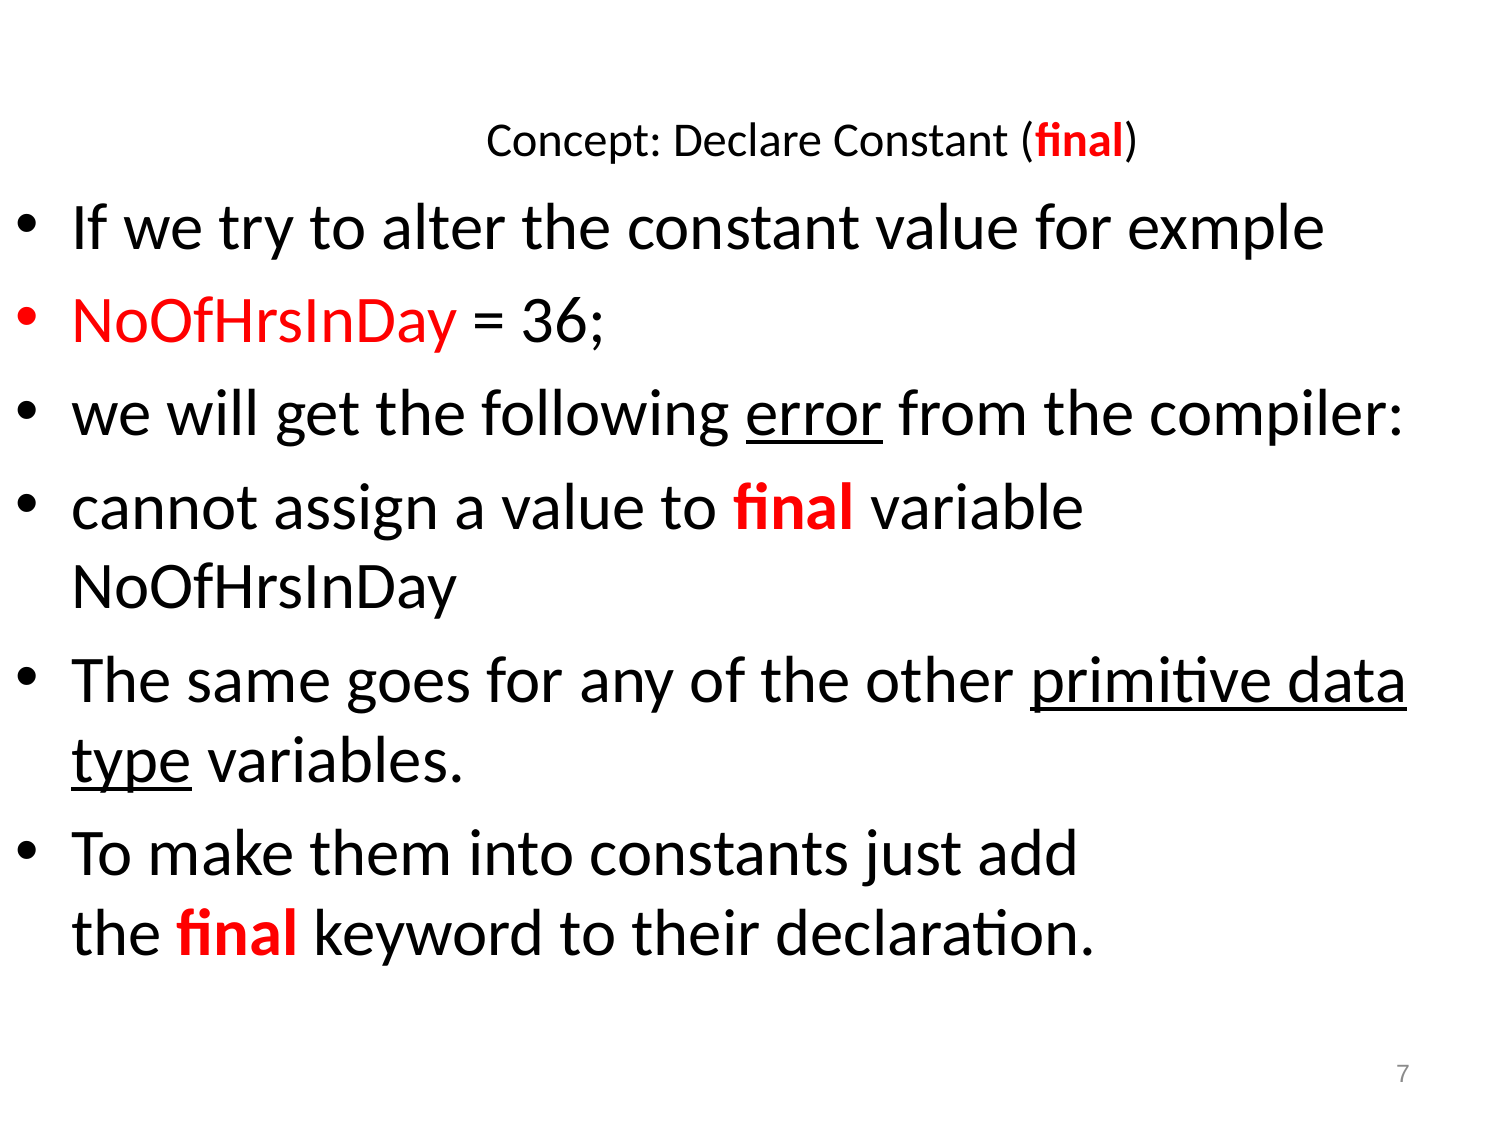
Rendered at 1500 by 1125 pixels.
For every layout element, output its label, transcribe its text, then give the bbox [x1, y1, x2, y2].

title Concept: Declare Constant (final) [200, 99, 1425, 174]
list If we try to alter the constant value for exmple NoOfHrsInDay = 36; we will get the following error from the compiler: cannot assign a value to final variable NoOfHrsInDay The same goes for any of the other primitive data type variables. To make them into constants just add the final keyword to their declaration. [0, 174, 1500, 1125]
